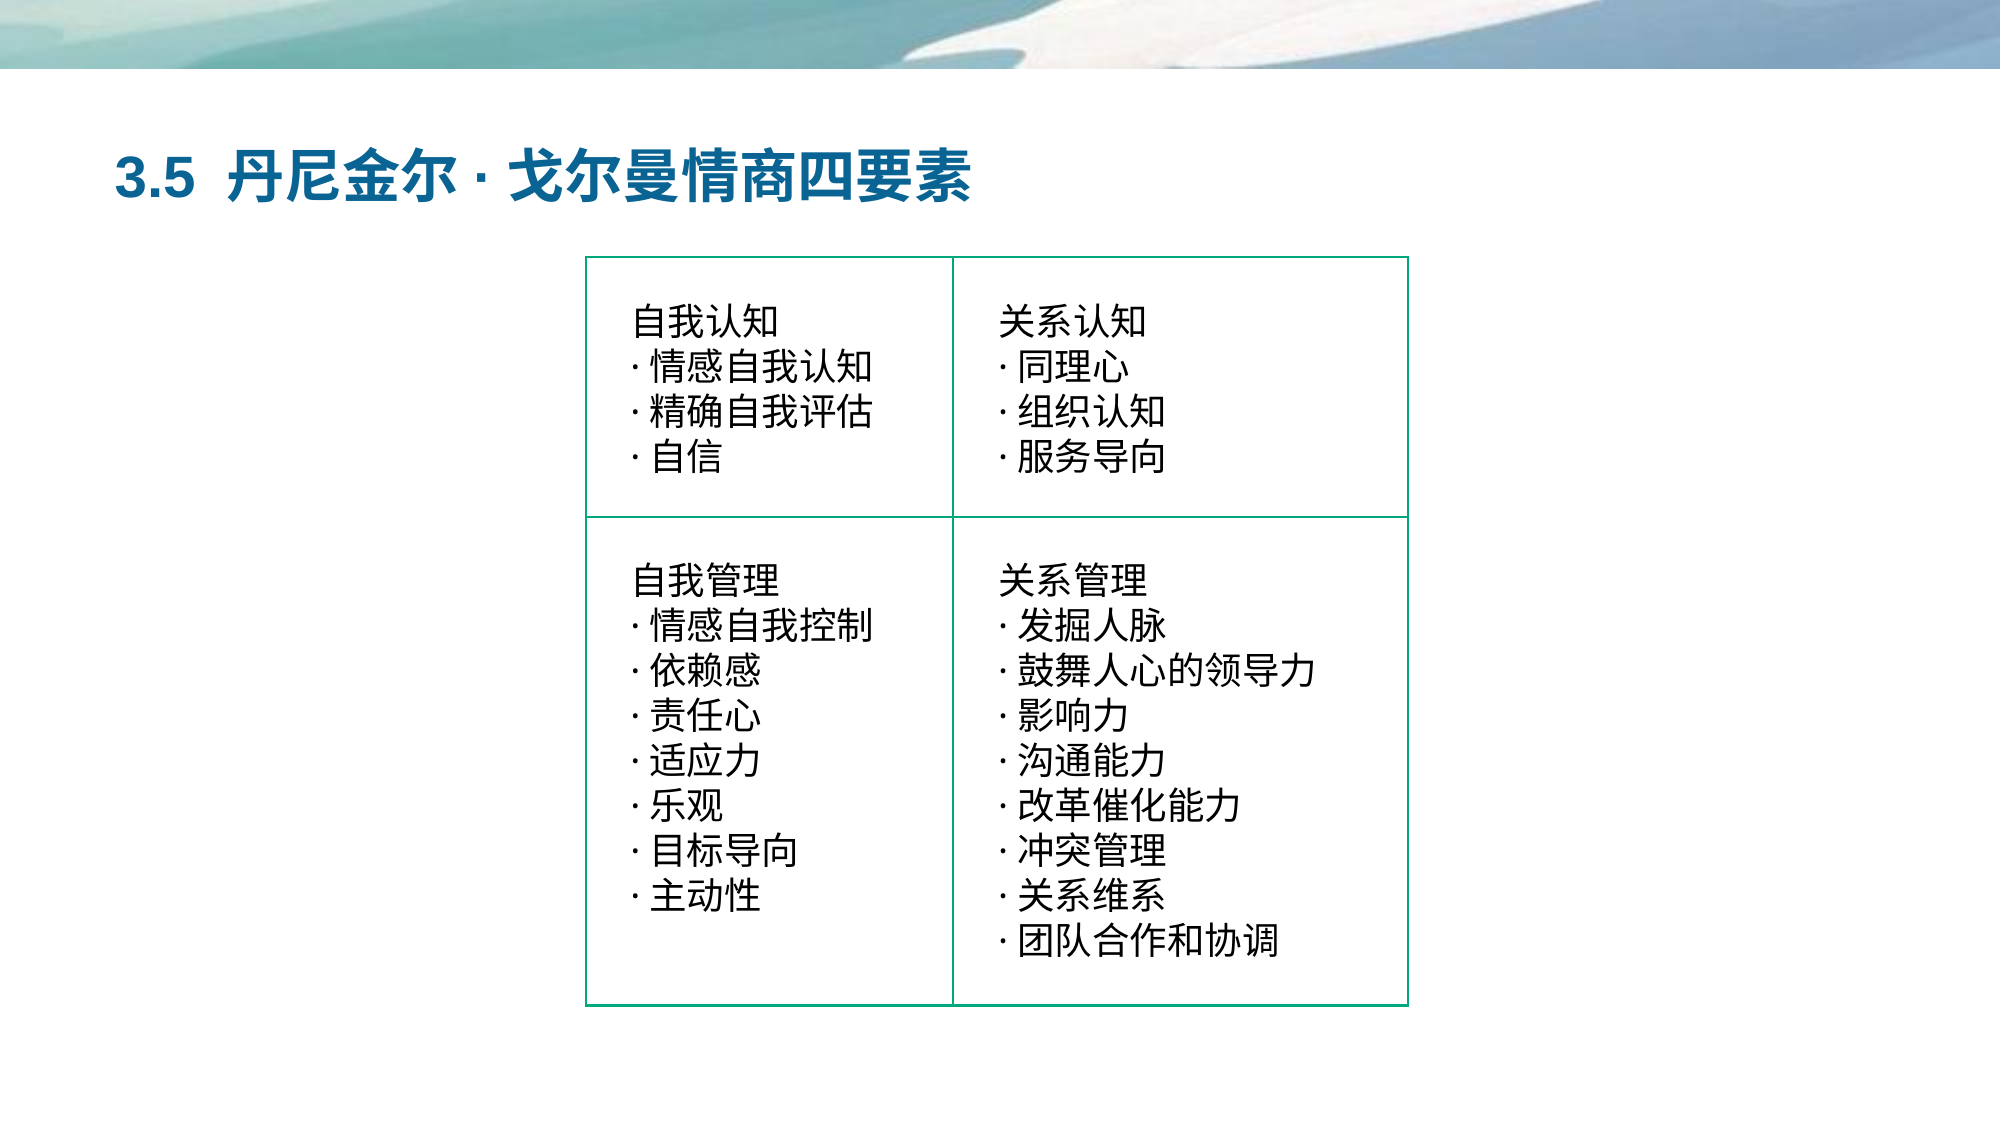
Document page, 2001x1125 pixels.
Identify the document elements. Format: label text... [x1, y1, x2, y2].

text_box [952, 516, 1409, 1007]
text_box 关系管理 ·发掘人脉 ·鼓舞人心的领导力 ·影响力 ·沟通能力 ·改革催化能力 ·冲突管理 ·关系维系 ·团队合作和协调 [983, 549, 1409, 1015]
text_box 自我管理 ·情感自我控制 ·依赖感 ·责任心 ·适应力 ·乐观 ·目标导向 ·主动性 [615, 549, 936, 925]
picture [0, 0, 2000, 69]
text_box [585, 256, 952, 516]
text_box 关系认知 ·同理心 ·组织认知 ·服务导向 [983, 290, 1303, 485]
text_box [952, 256, 1409, 516]
text_box 3.5 丹尼金尔·戈尔曼情商四要素 [99, 102, 1406, 217]
text_box 自我认知 ·情感自我认知 ·精确自我评估 ·自信 [615, 290, 936, 485]
text_box [585, 516, 952, 1007]
